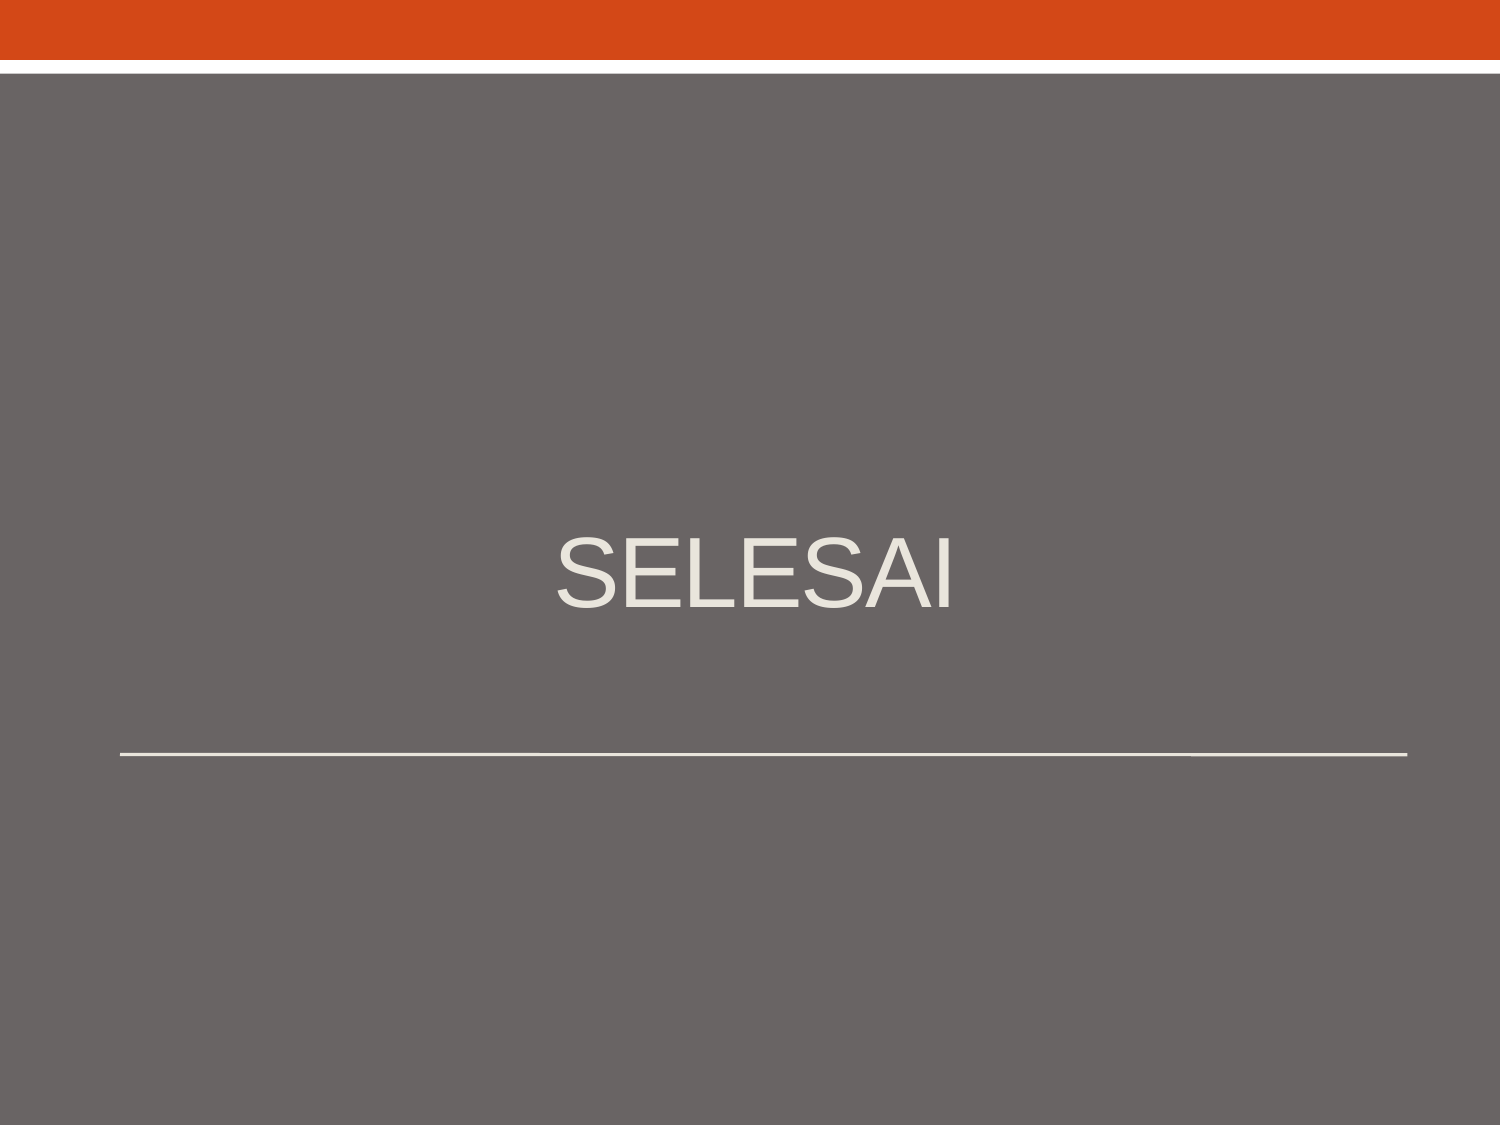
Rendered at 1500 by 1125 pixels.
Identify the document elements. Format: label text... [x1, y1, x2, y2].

title Selesai [118, 387, 1394, 749]
